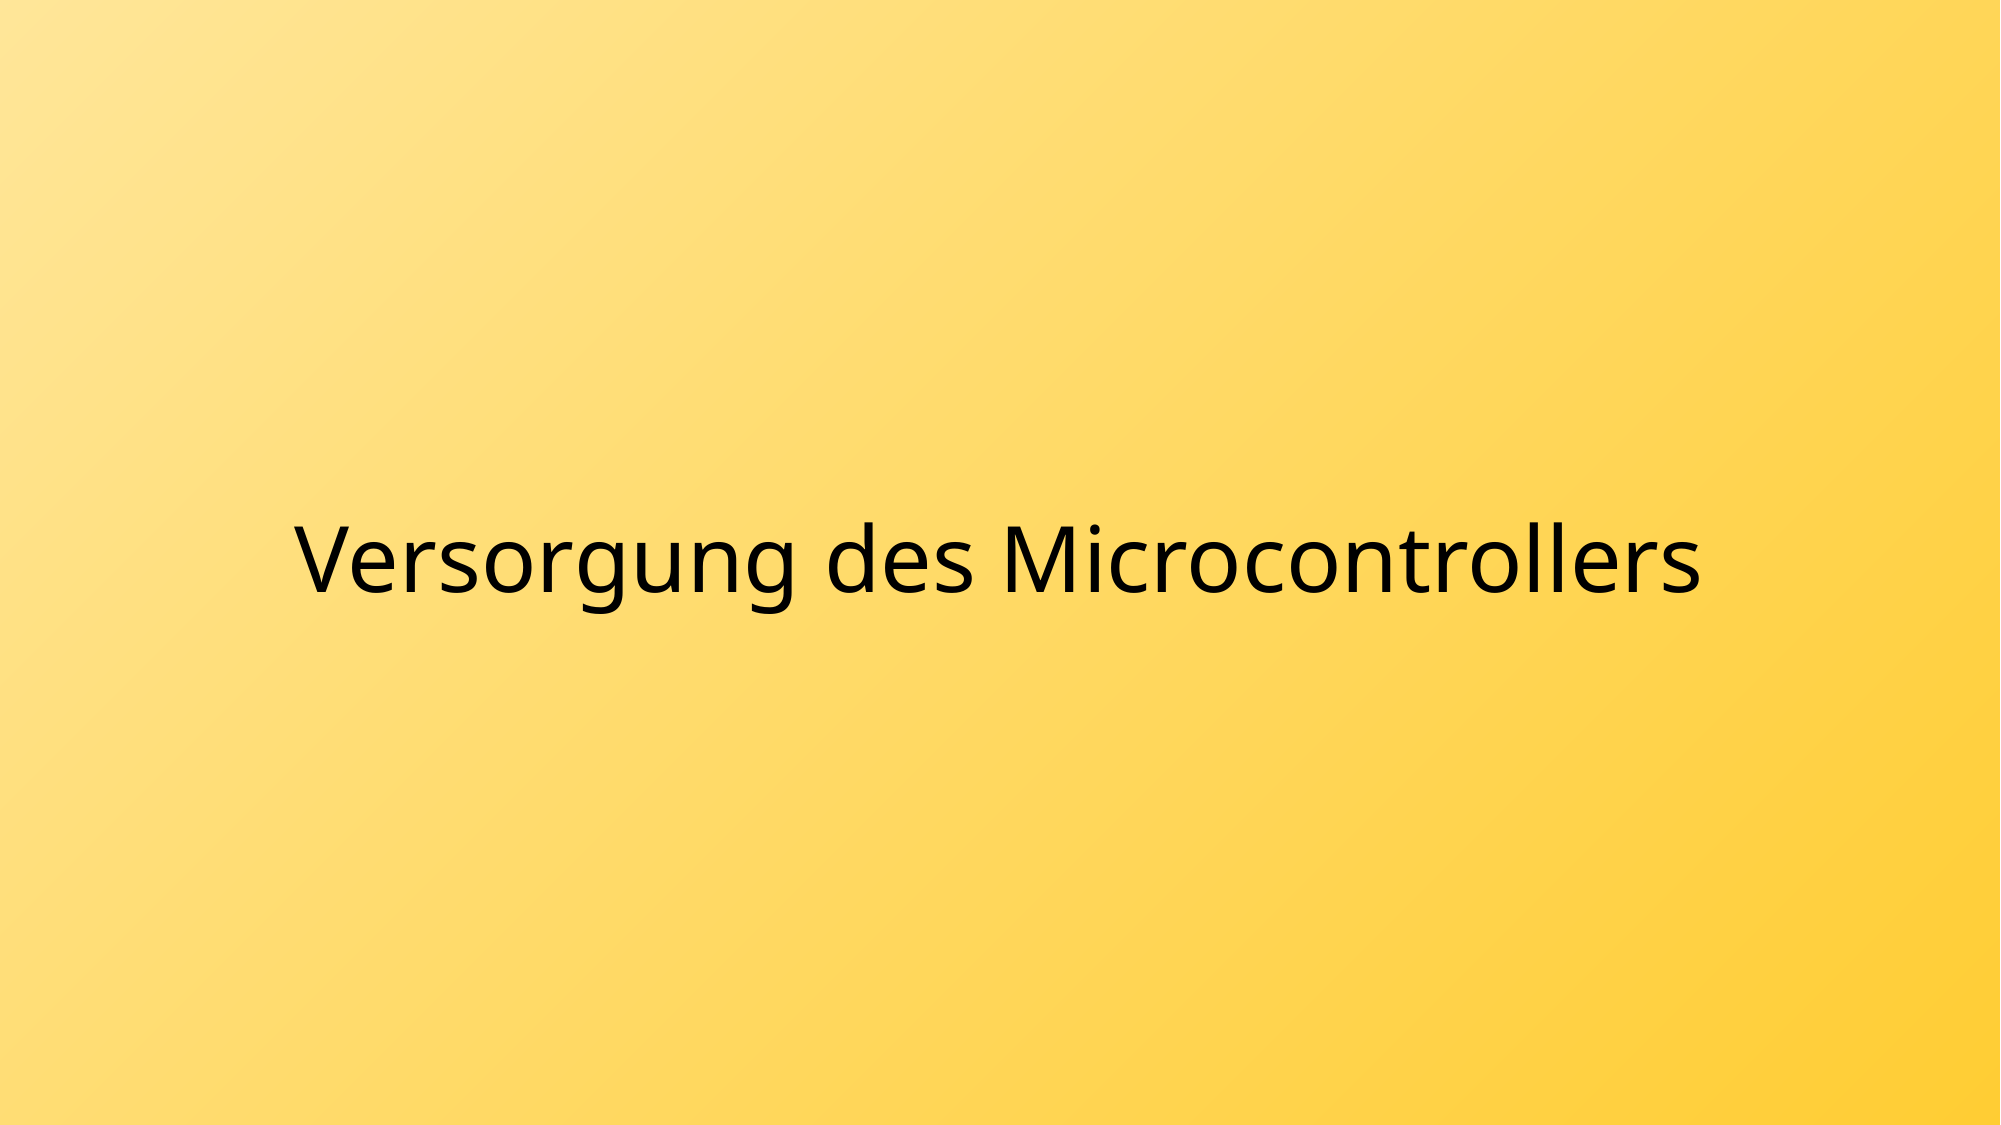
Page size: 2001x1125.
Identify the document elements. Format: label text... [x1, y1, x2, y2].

title Versorgung des Microcontrollers [137, 453, 1863, 672]
